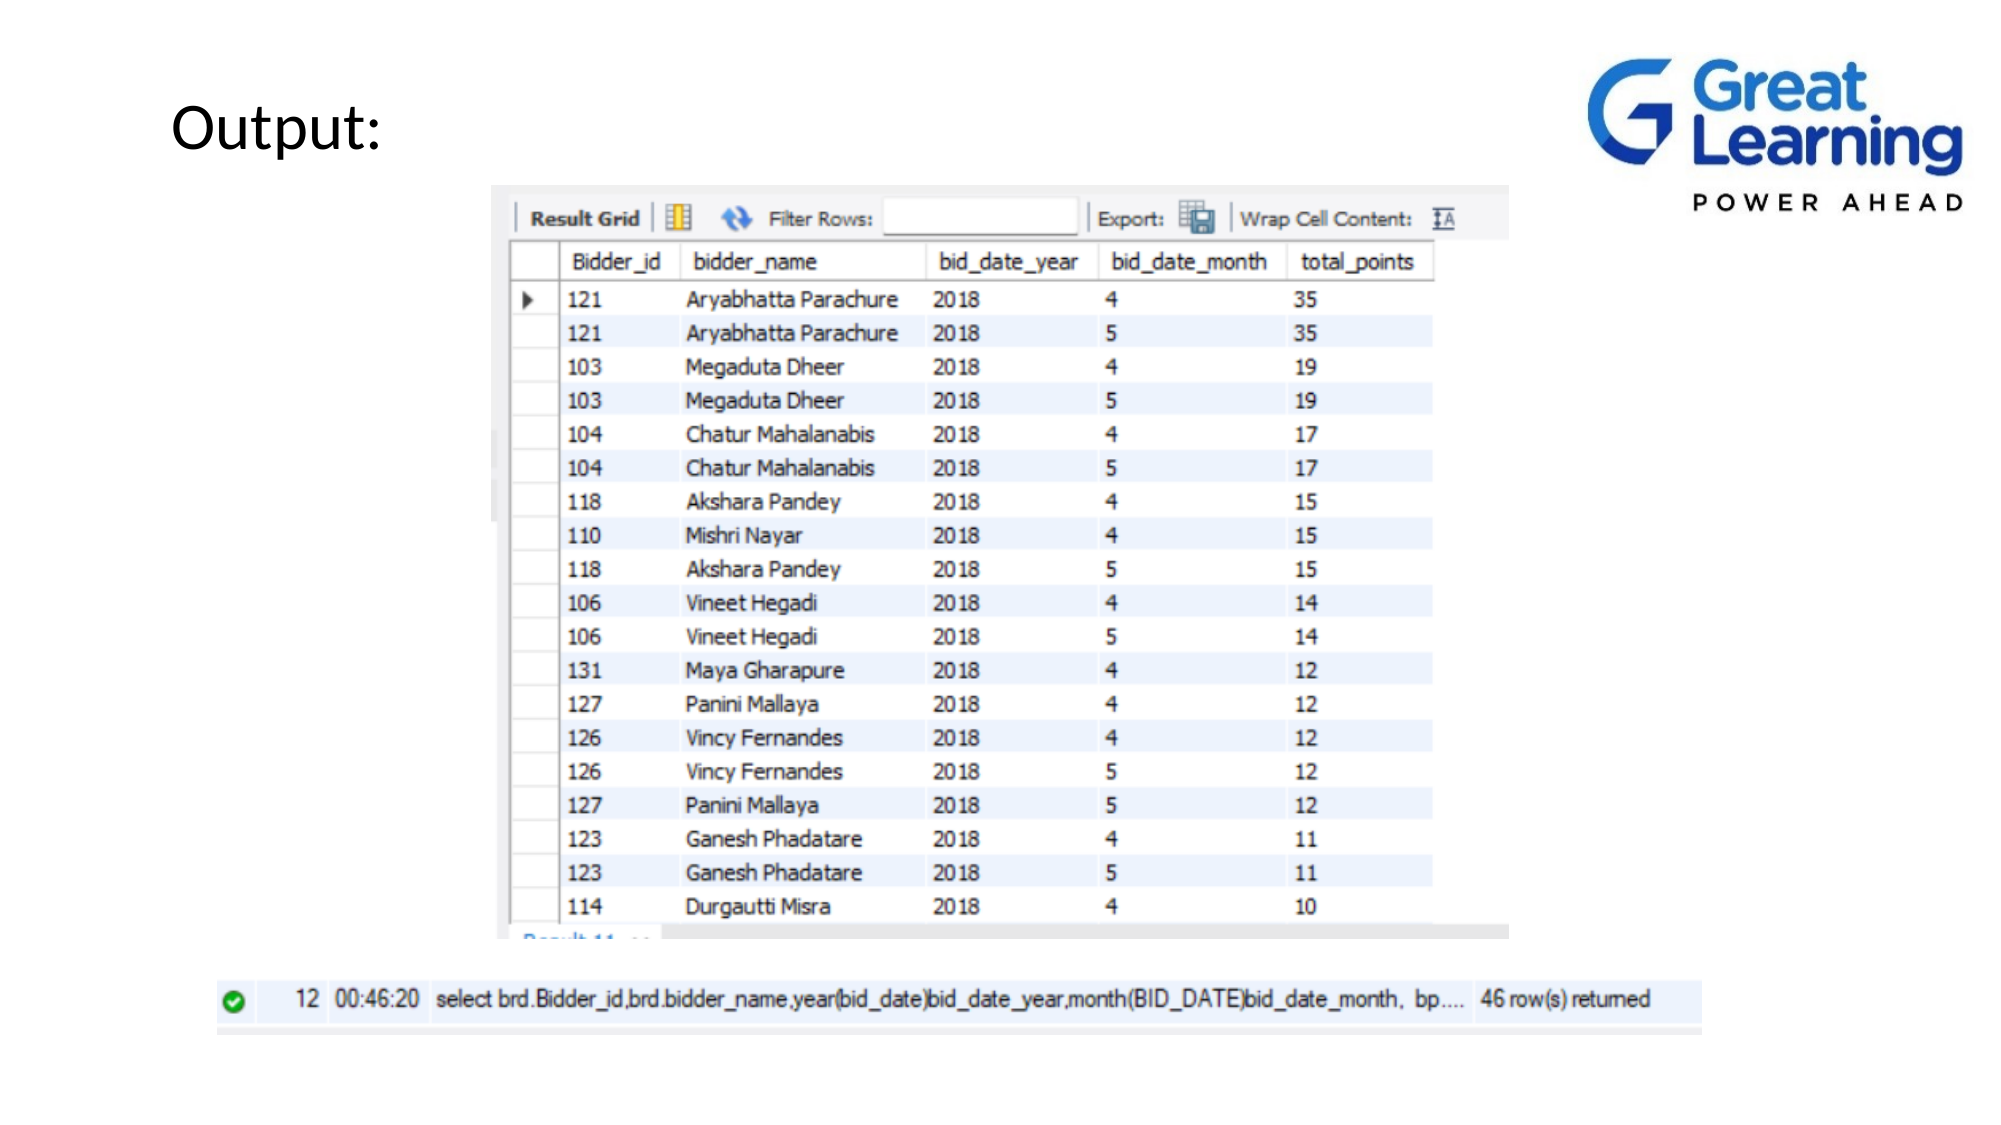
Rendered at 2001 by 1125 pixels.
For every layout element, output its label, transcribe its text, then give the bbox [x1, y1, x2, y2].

picture [490, 185, 1510, 940]
picture [216, 978, 1702, 1036]
picture [1578, 52, 1975, 217]
title Output: [169, 80, 386, 271]
